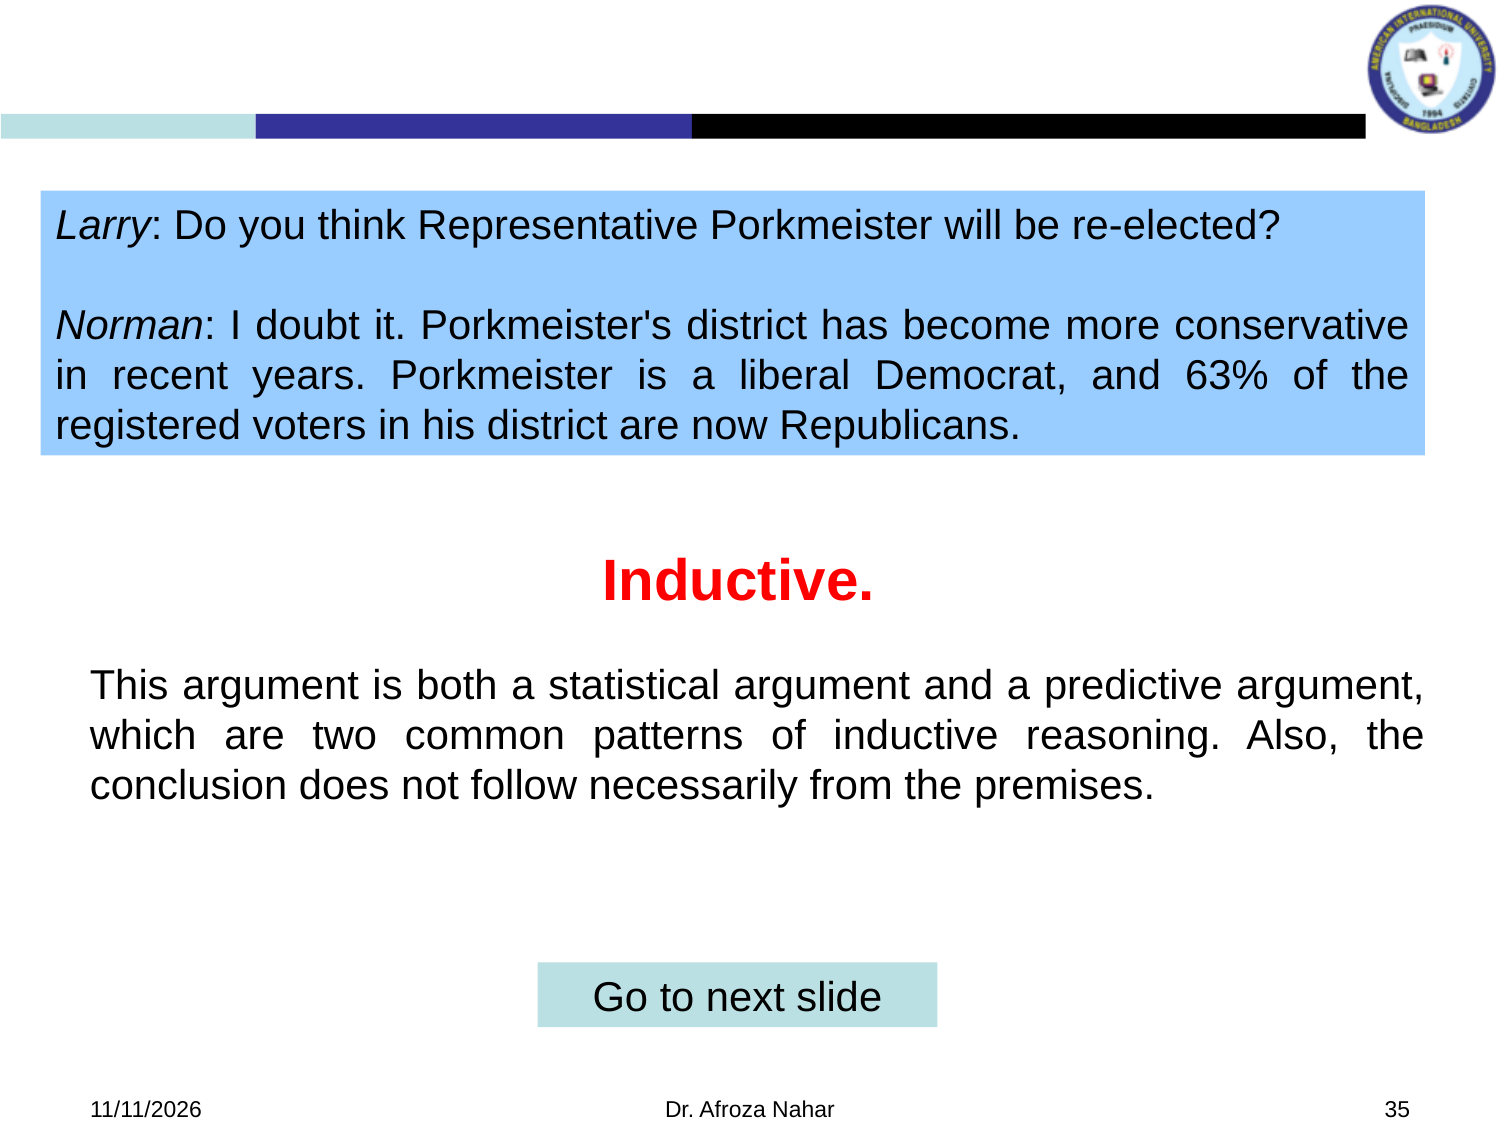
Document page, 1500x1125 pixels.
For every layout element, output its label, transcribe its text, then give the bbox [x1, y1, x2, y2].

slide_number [75, 1087, 425, 1125]
text_box This argument is both a statistical argument and a predictive argument, which are two common patterns of inductive reasoning. Also, the conclusion does not follow necessarily from the premises. [74, 620, 1441, 865]
text_box Go to next slide [537, 962, 938, 1028]
text_box Inductive. [37, 534, 1441, 620]
picture [1365, 2, 1499, 137]
slide_number 35 [1074, 1087, 1425, 1125]
footer Dr. Afroza Nahar [512, 1087, 988, 1125]
text_box Larry: Do you think Representative Porkmeister will be re-elected? Norman: I doubt it. Porkmeister's district has become more conservative in recent years. Porkmeister is a liberal Democrat, and 63% of the registered voters in his district are now Republicans. [40, 190, 1425, 456]
